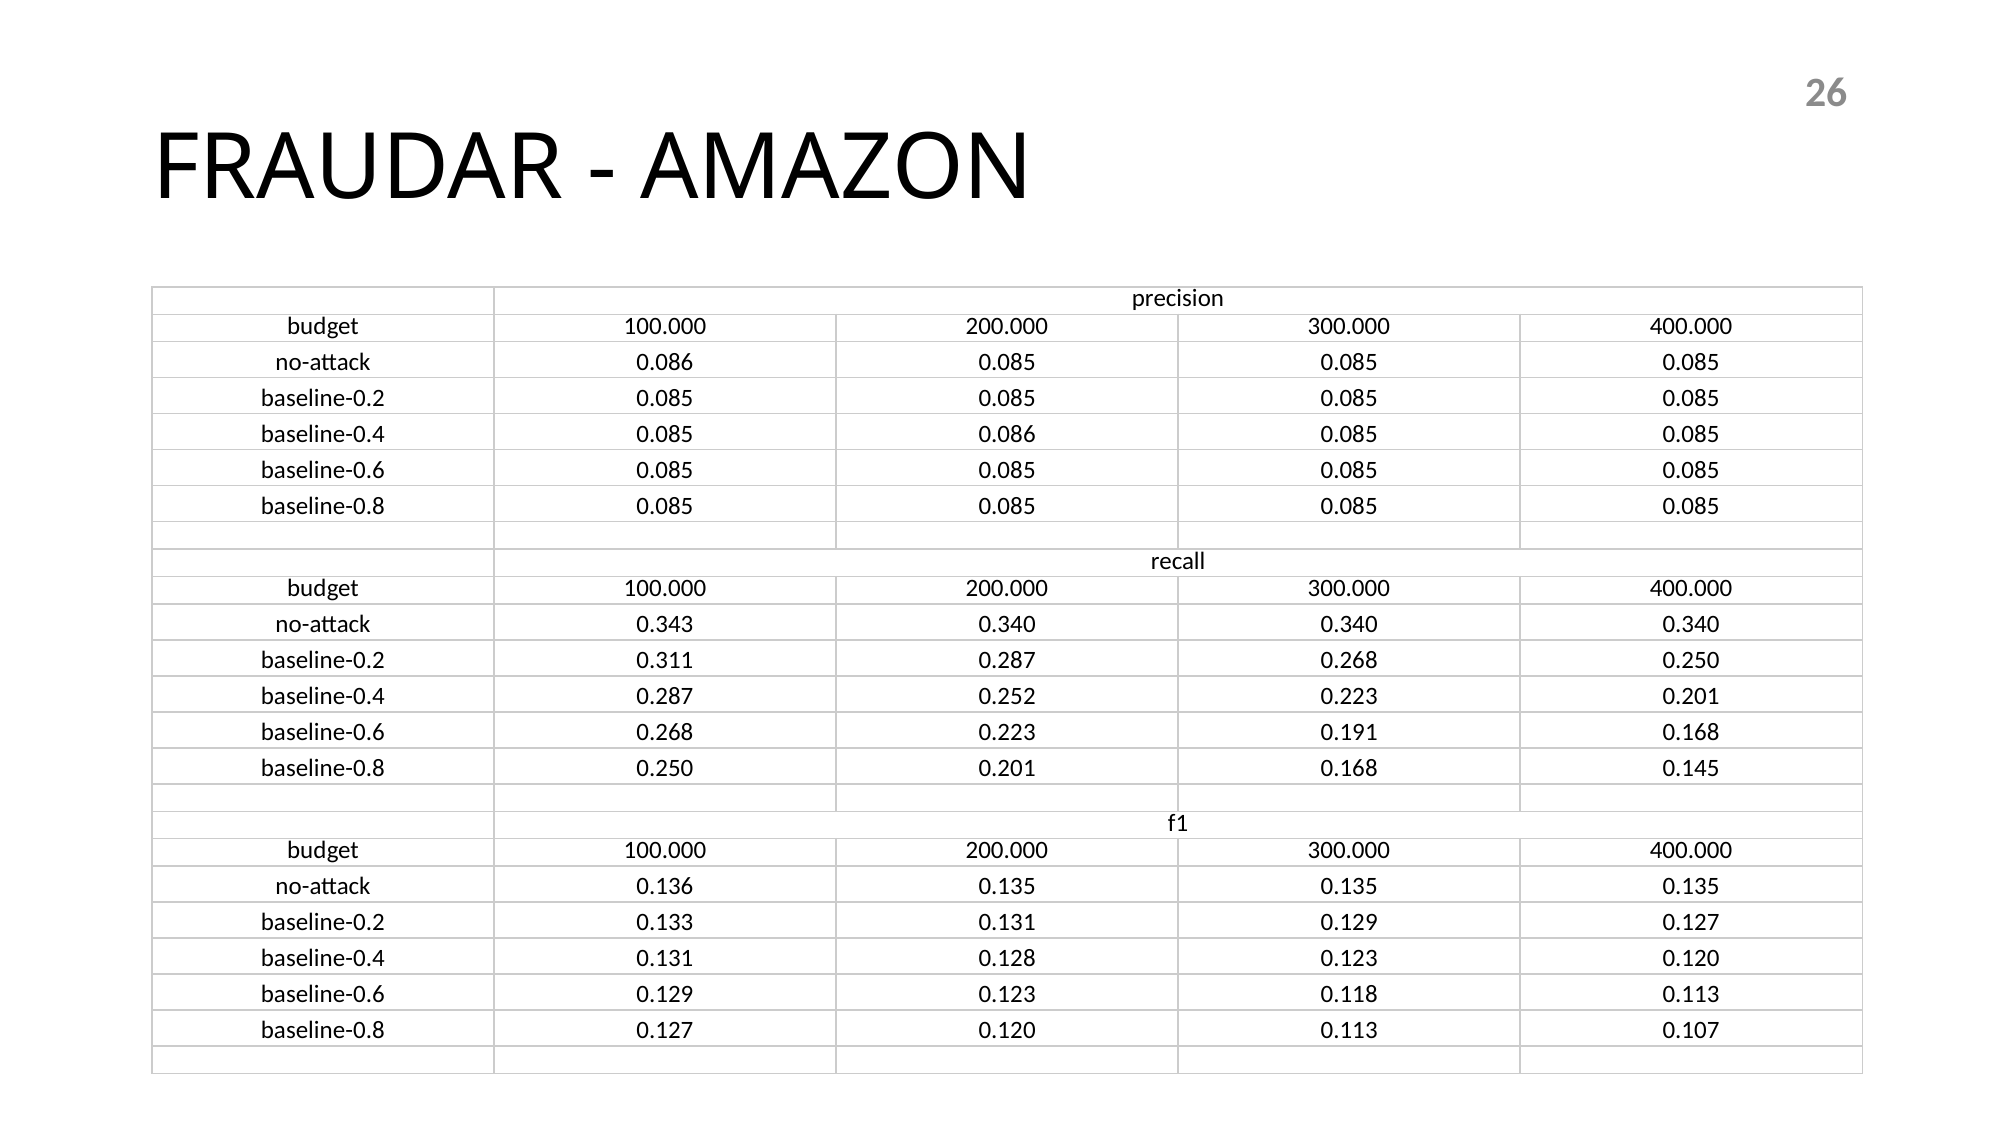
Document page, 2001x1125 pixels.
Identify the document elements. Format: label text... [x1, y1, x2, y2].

table_cell 0.085 [1179, 342, 1519, 377]
table_cell [153, 812, 493, 838]
table_cell [837, 522, 1177, 548]
table_cell [837, 1047, 1177, 1073]
table_cell 0.145 [1521, 749, 1862, 783]
table_cell baseline-0.6 [153, 450, 493, 485]
table_cell 0.086 [837, 414, 1177, 449]
table_cell [1179, 522, 1519, 548]
table_cell [1179, 785, 1519, 811]
table_cell 0.201 [1521, 677, 1862, 711]
table_cell 0.287 [837, 641, 1177, 675]
table_cell 0.201 [837, 749, 1177, 783]
table_cell 0.085 [495, 450, 835, 485]
table_cell 0.085 [1521, 414, 1862, 449]
table_cell 0.085 [1521, 486, 1862, 521]
table_cell 0.085 [1179, 378, 1519, 413]
table_cell 0.120 [1521, 939, 1862, 973]
table_cell f1 [495, 812, 1862, 838]
slide_number 26 [1412, 59, 1863, 120]
table_cell [495, 522, 835, 548]
table_cell 0.085 [1521, 378, 1862, 413]
table_cell 0.268 [1179, 641, 1519, 675]
table_cell 0.113 [1521, 975, 1862, 1009]
table_header [153, 288, 493, 314]
table_cell 0.118 [1179, 975, 1519, 1009]
table_cell 0.127 [495, 1011, 835, 1045]
table_cell baseline-0.8 [153, 749, 493, 783]
table_cell 0.123 [1179, 939, 1519, 973]
table_cell 0.086 [495, 342, 835, 377]
table_cell 0.085 [837, 450, 1177, 485]
table_cell 400.000 [1521, 315, 1862, 341]
table_cell 0.250 [495, 749, 835, 783]
table_cell 0.135 [1179, 867, 1519, 901]
table_cell 300.000 [1179, 315, 1519, 341]
table_cell [1521, 522, 1862, 548]
table_cell 0.107 [1521, 1011, 1862, 1045]
table_cell 0.268 [495, 713, 835, 747]
table_cell 0.127 [1521, 903, 1862, 937]
table_cell 0.223 [837, 713, 1177, 747]
table_cell 0.136 [495, 867, 835, 901]
table_cell 200.000 [837, 315, 1177, 341]
table_cell 300.000 [1179, 839, 1519, 865]
table_cell 100.000 [495, 577, 835, 603]
table_cell baseline-0.2 [153, 378, 493, 413]
title FRAUDAR - AMAZON [137, 59, 1863, 278]
table_cell 0.343 [495, 605, 835, 639]
table_cell 0.250 [1521, 641, 1862, 675]
table_cell 0.287 [495, 677, 835, 711]
table_cell no-attack [153, 342, 493, 377]
table_cell 0.252 [837, 677, 1177, 711]
table_cell budget [153, 315, 493, 341]
table_cell 200.000 [837, 839, 1177, 865]
table_cell [1521, 785, 1862, 811]
table_cell [1179, 1047, 1519, 1073]
table_cell 0.135 [1521, 867, 1862, 901]
table_cell [495, 1047, 835, 1073]
table_cell baseline-0.4 [153, 677, 493, 711]
table_cell baseline-0.6 [153, 713, 493, 747]
table_cell 100.000 [495, 839, 835, 865]
table_cell 0.085 [1179, 450, 1519, 485]
table_cell 0.123 [837, 975, 1177, 1009]
table_cell 0.085 [495, 486, 835, 521]
table_cell baseline-0.8 [153, 1011, 493, 1045]
table_cell baseline-0.4 [153, 414, 493, 449]
table_cell baseline-0.2 [153, 641, 493, 675]
table_cell 0.085 [1521, 342, 1862, 377]
table_cell 300.000 [1179, 577, 1519, 603]
table_header precision [495, 288, 1862, 314]
table_cell 400.000 [1521, 577, 1862, 603]
table_cell 0.340 [1521, 605, 1862, 639]
table_cell no-attack [153, 867, 493, 901]
table_cell 0.129 [495, 975, 835, 1009]
table_cell 0.085 [837, 342, 1177, 377]
table_cell 0.085 [1179, 414, 1519, 449]
table_cell 0.129 [1179, 903, 1519, 937]
table_cell 100.000 [495, 315, 835, 341]
table_cell baseline-0.2 [153, 903, 493, 937]
table_cell [837, 785, 1177, 811]
table_cell baseline-0.6 [153, 975, 493, 1009]
table_cell [153, 550, 493, 576]
table_cell baseline-0.4 [153, 939, 493, 973]
table_cell 0.340 [837, 605, 1177, 639]
table_cell 200.000 [837, 577, 1177, 603]
table_cell [495, 785, 835, 811]
table_cell 0.085 [837, 486, 1177, 521]
table_cell 0.168 [1521, 713, 1862, 747]
table_cell 0.340 [1179, 605, 1519, 639]
table_cell baseline-0.8 [153, 486, 493, 521]
table_cell 400.000 [1521, 839, 1862, 865]
table_cell [153, 1047, 493, 1073]
table_cell 0.131 [837, 903, 1177, 937]
table_cell 0.085 [837, 378, 1177, 413]
table_cell recall [495, 550, 1862, 576]
table_cell 0.133 [495, 903, 835, 937]
table_cell budget [153, 577, 493, 603]
table_cell 0.311 [495, 641, 835, 675]
table_cell 0.168 [1179, 749, 1519, 783]
table_cell [1521, 1047, 1862, 1073]
table_cell 0.135 [837, 867, 1177, 901]
table_cell [153, 522, 493, 548]
table_cell budget [153, 839, 493, 865]
table_cell 0.085 [495, 378, 835, 413]
table_cell no-attack [153, 605, 493, 639]
table_cell 0.191 [1179, 713, 1519, 747]
table_cell 0.223 [1179, 677, 1519, 711]
table_cell 0.085 [1179, 486, 1519, 521]
table_cell 0.120 [837, 1011, 1177, 1045]
table_cell 0.131 [495, 939, 835, 973]
table_cell 0.113 [1179, 1011, 1519, 1045]
table_cell [153, 785, 493, 811]
table_cell 0.128 [837, 939, 1177, 973]
table_cell 0.085 [1521, 450, 1862, 485]
table_cell 0.085 [495, 414, 835, 449]
